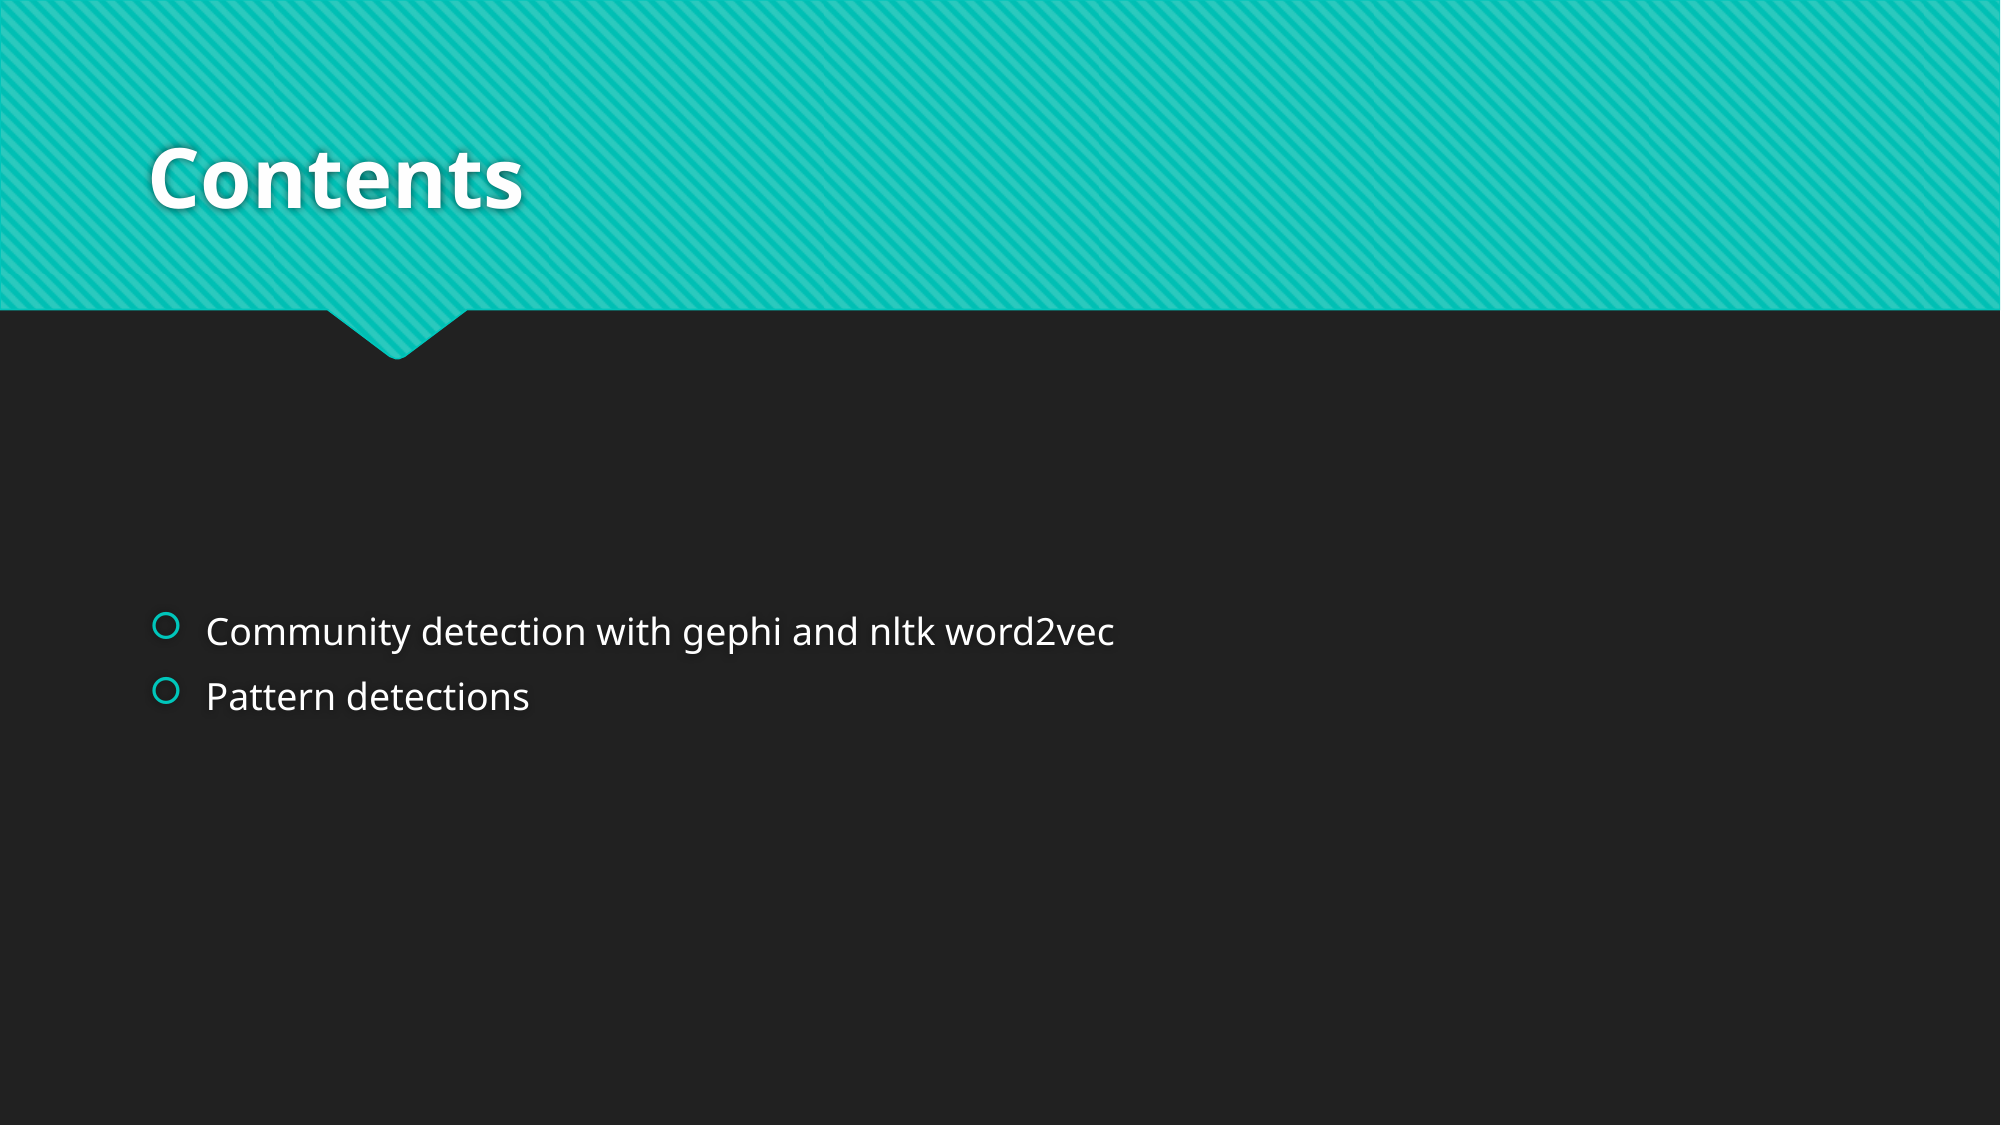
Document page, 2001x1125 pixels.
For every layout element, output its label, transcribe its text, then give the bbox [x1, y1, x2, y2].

title Contents [132, 73, 1868, 233]
list Community detection with gephi and nltk word2vec Pattern detections [134, 364, 1866, 962]
